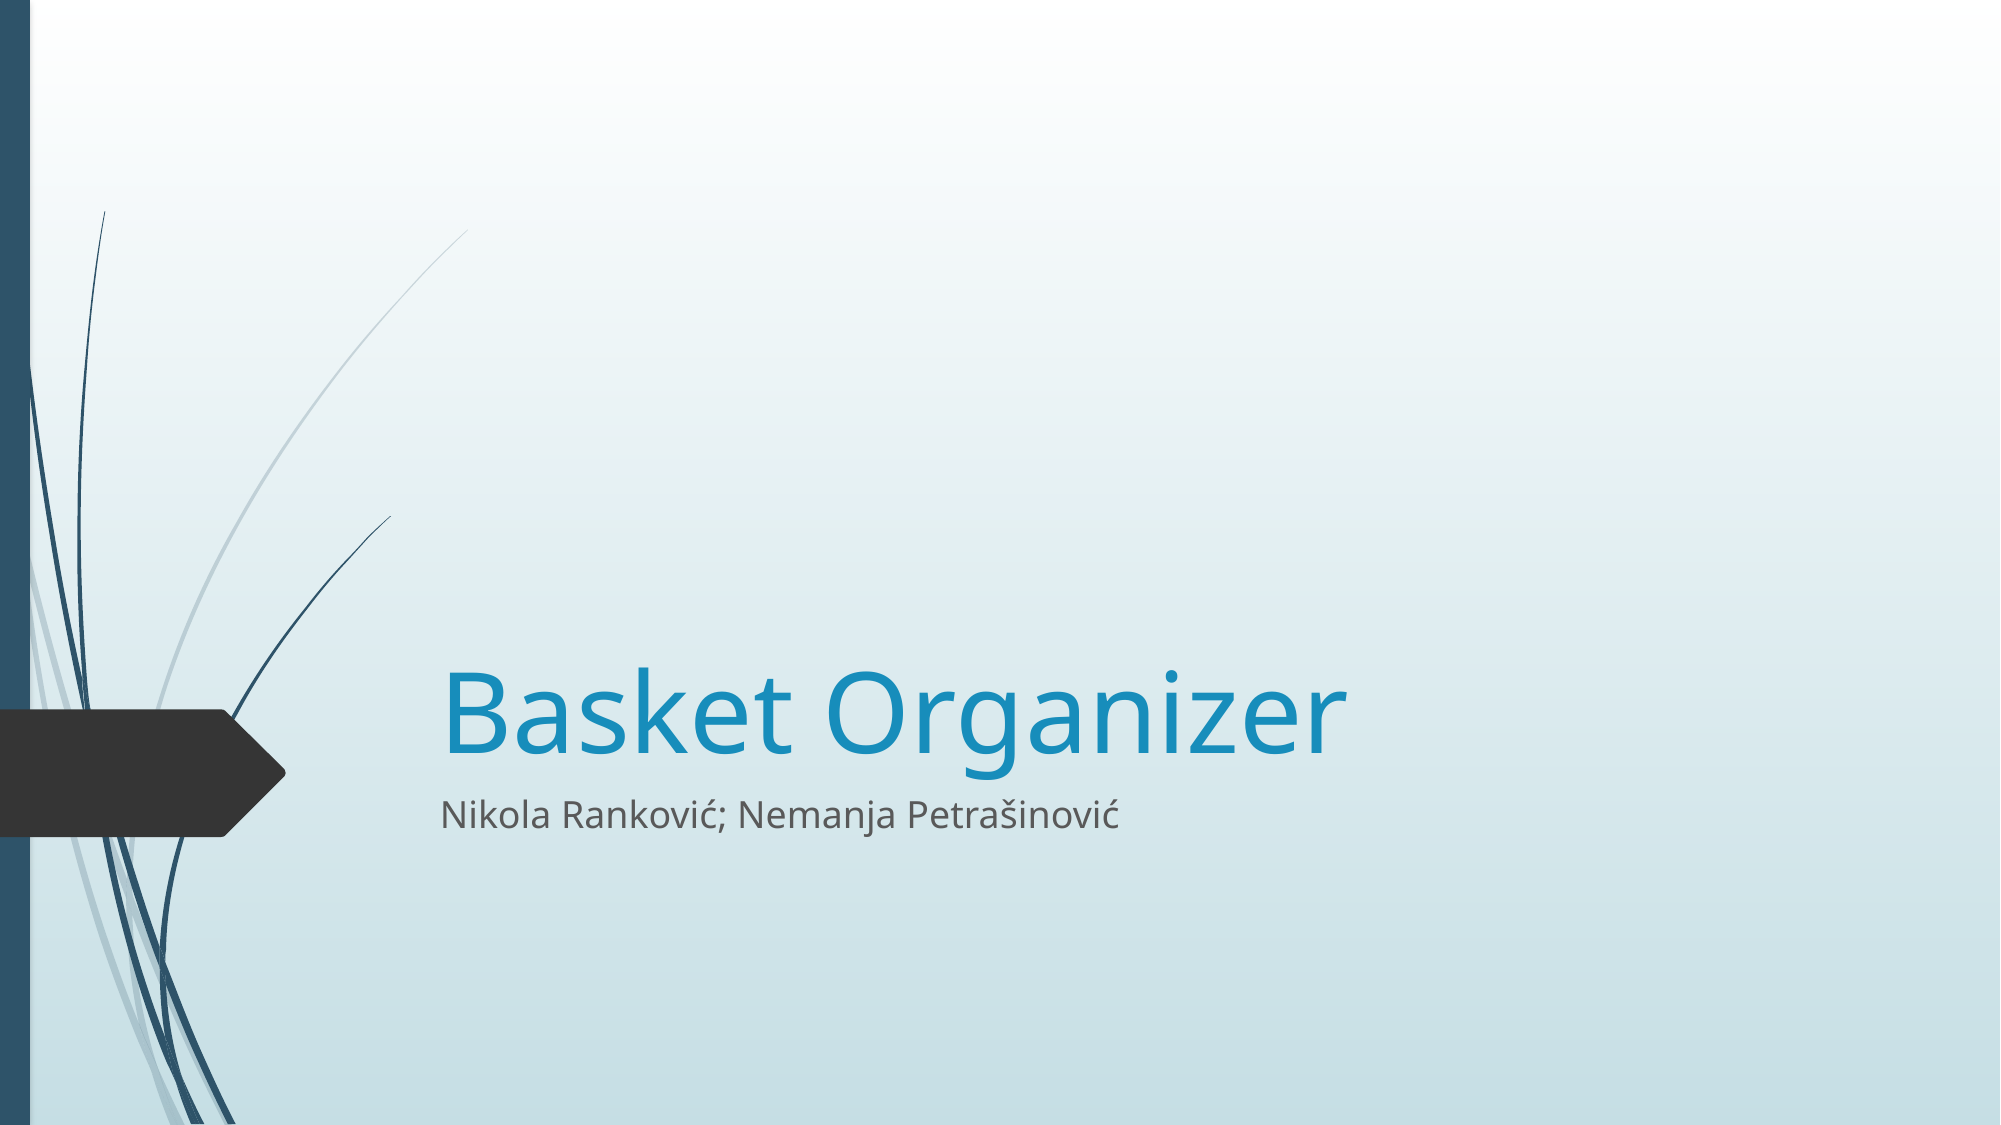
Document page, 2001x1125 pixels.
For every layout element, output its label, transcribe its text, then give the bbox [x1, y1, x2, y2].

title Basket Organizer [424, 412, 1888, 783]
subtitle Nikola Ranković; Nemanja Petrašinović [424, 783, 1888, 969]
